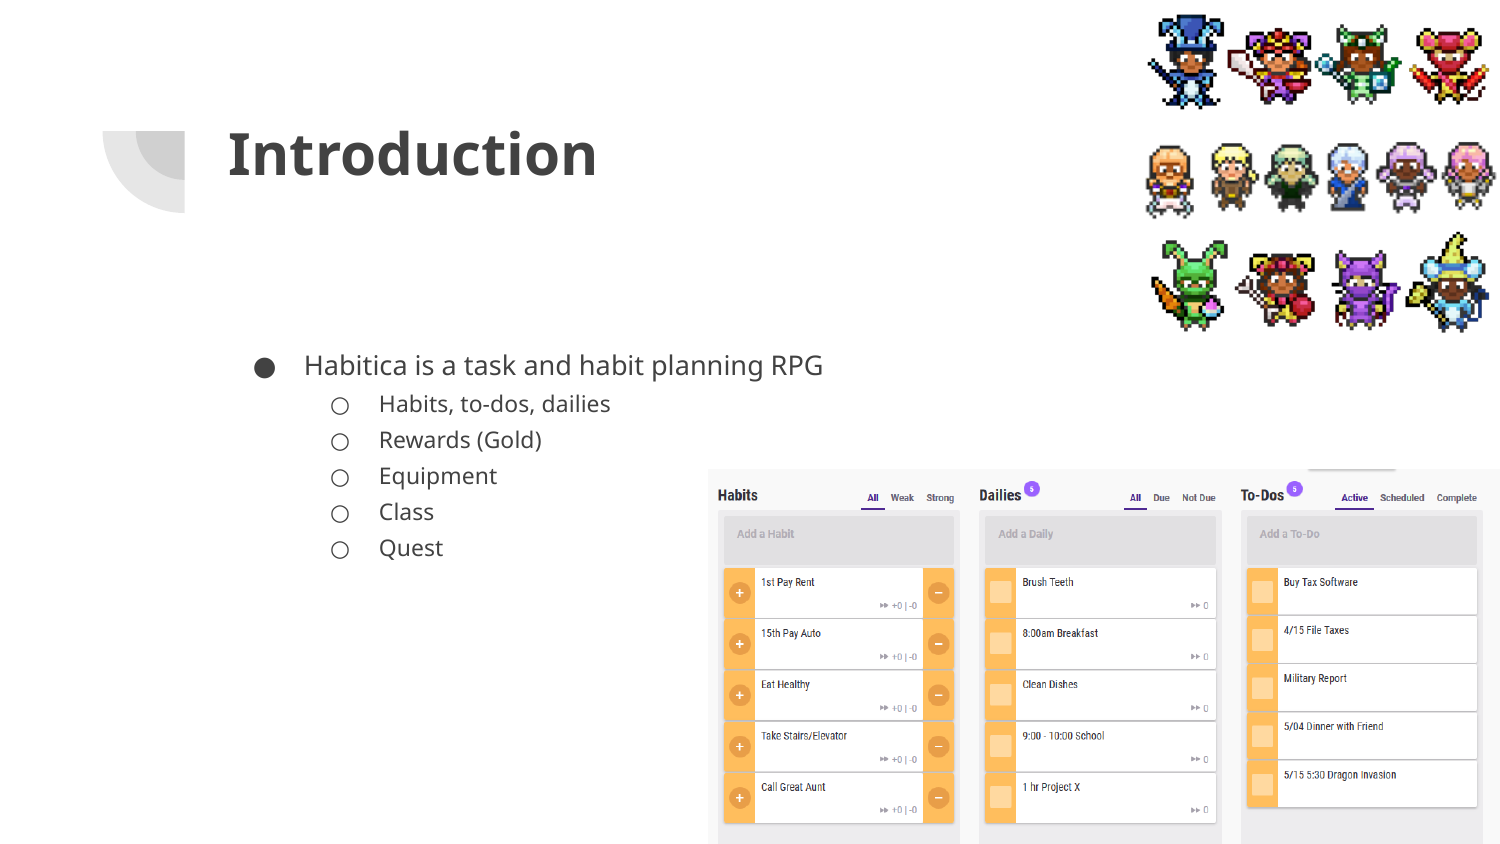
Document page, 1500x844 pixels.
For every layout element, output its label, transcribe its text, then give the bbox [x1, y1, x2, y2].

picture [708, 469, 1500, 844]
picture [1137, 0, 1500, 363]
title Introduction [213, 98, 1132, 263]
list Habitica is a task and habit planning RPG Habits, to-dos, dailies Rewards (Gold) Equipment Class Quest [213, 326, 1368, 744]
